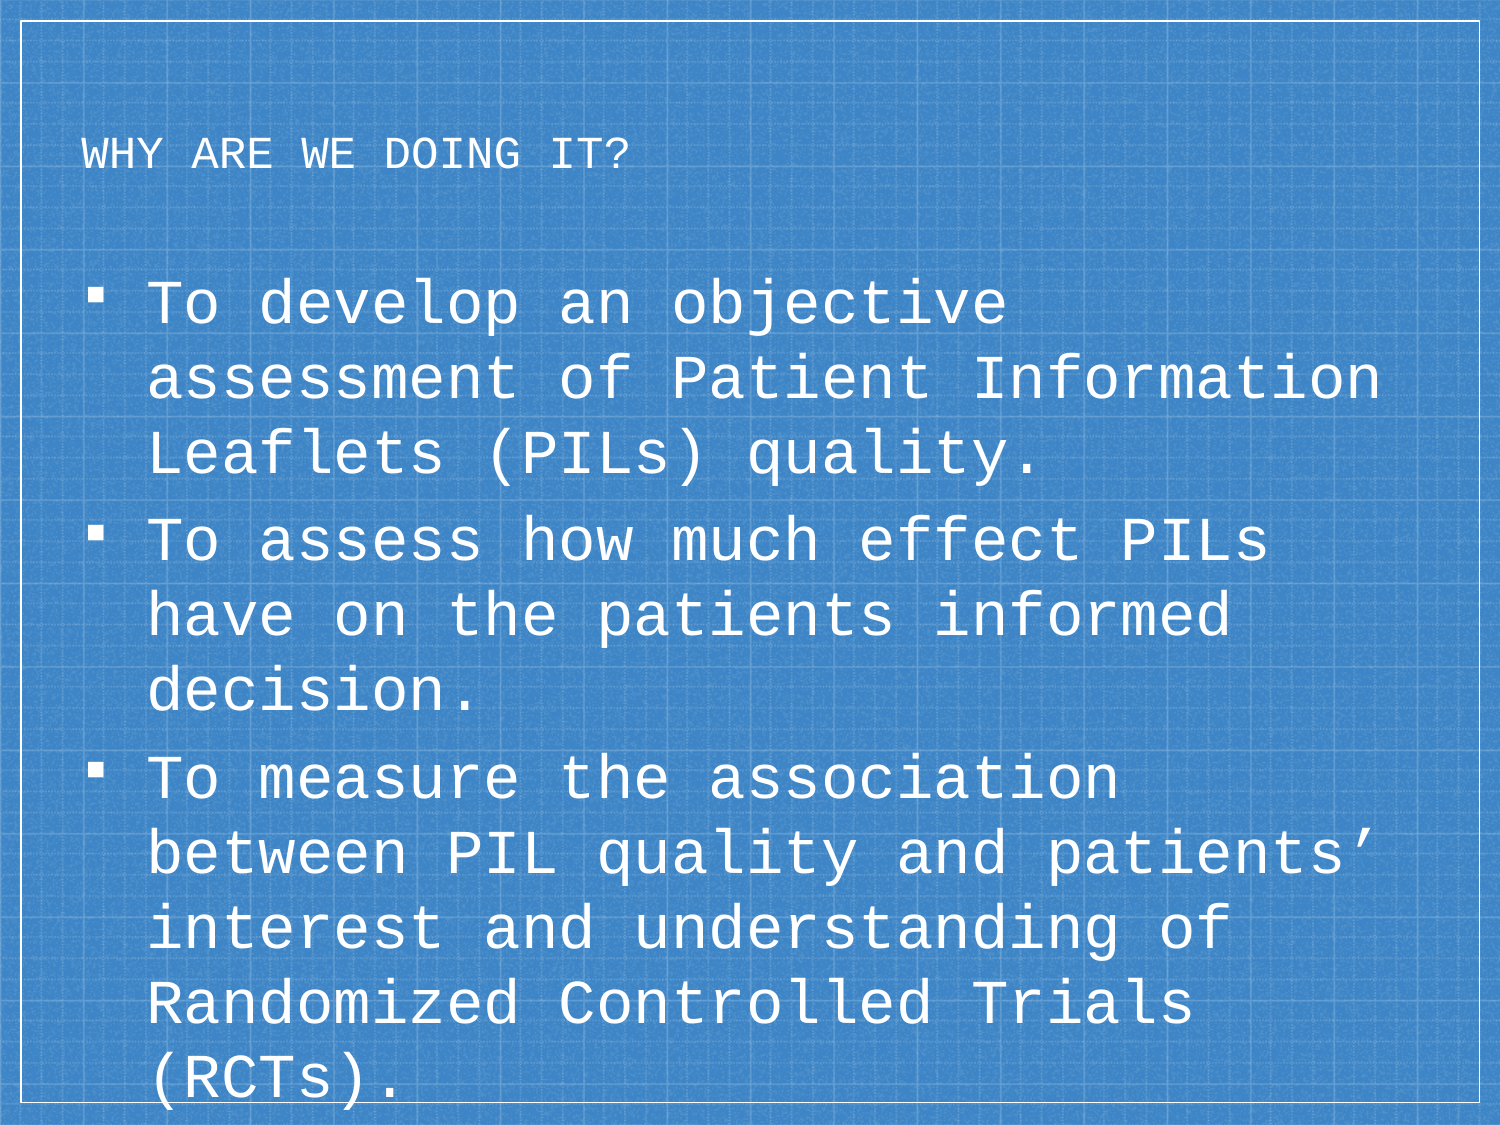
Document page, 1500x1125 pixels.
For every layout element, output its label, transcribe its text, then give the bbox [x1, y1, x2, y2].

list To develop an objective assessment of Patient Information Leaflets (PILs) quality. To assess how much effect PILs have on the patients informed decision. To measure the association between PIL quality and patients’ interest and understanding of Randomized Controlled Trials (RCTs). [56, 246, 1417, 1042]
title Why are we doing it? [66, 108, 1417, 199]
picture [0, 0, 1500, 1125]
